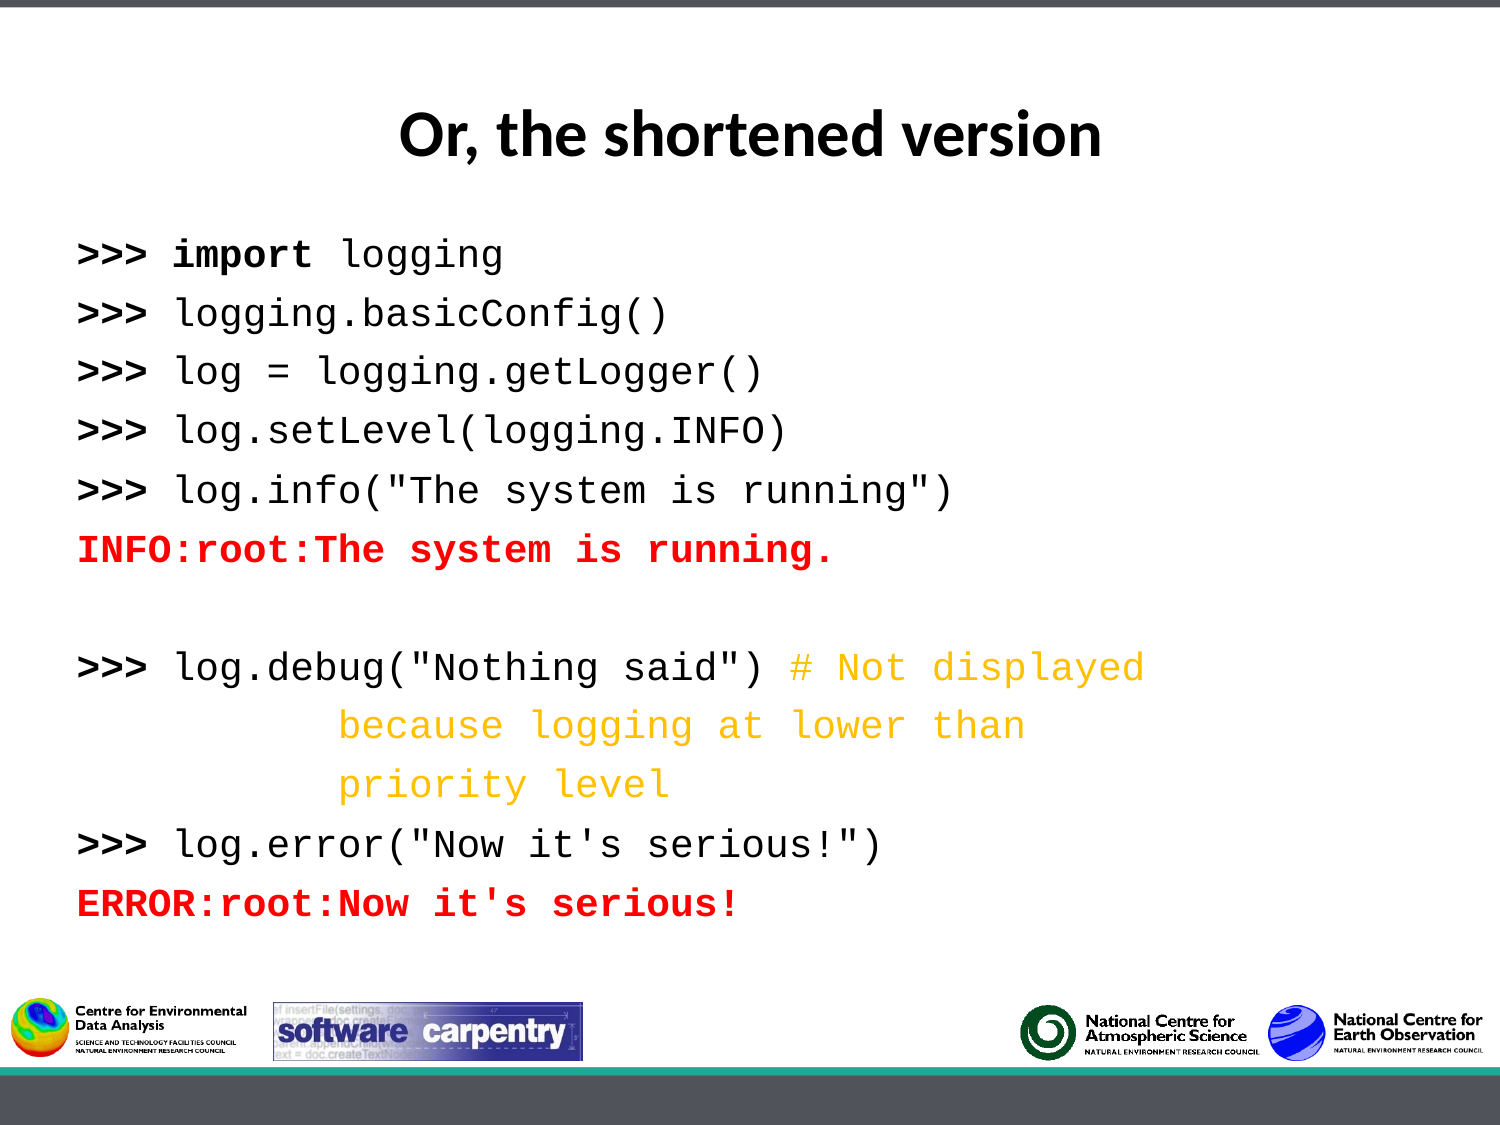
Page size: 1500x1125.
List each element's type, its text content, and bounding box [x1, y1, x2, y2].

list >>> import logging >>> logging.basicConfig() >>> log = logging.getLogger() >>> log.setLevel(logging.INFO) >>> log.info("The system is running") INFO:root:The system is running. >>> log.debug("Nothing said") # Not displayed because logging at lower than priority level >>> log.error("Now it's serious!") ERROR:root:Now it's serious! [61, 225, 1443, 940]
picture [0, 0, 1500, 1125]
title Or, the shortened version [61, 62, 1443, 207]
